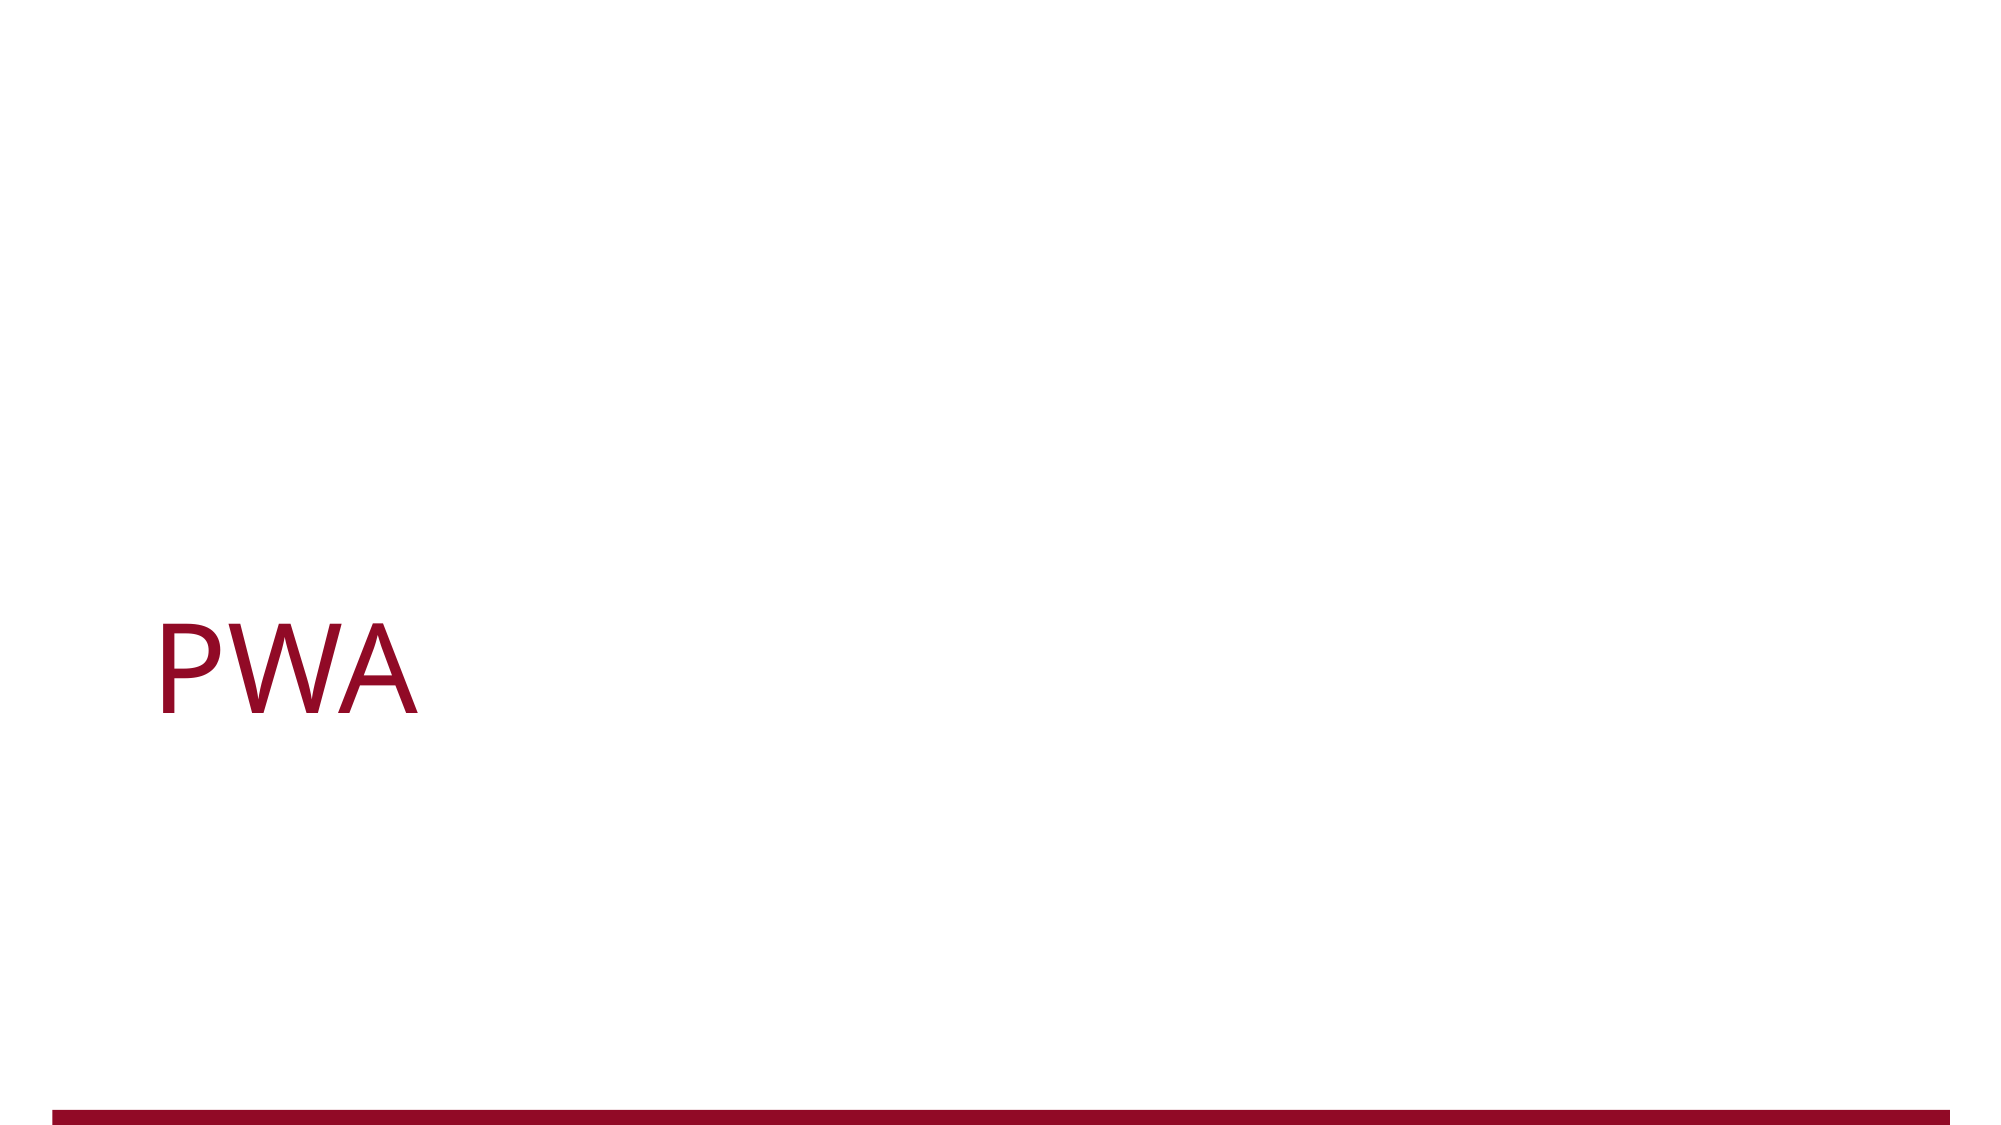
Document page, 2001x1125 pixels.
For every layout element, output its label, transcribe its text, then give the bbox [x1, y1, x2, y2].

title PWA [136, 280, 1862, 749]
